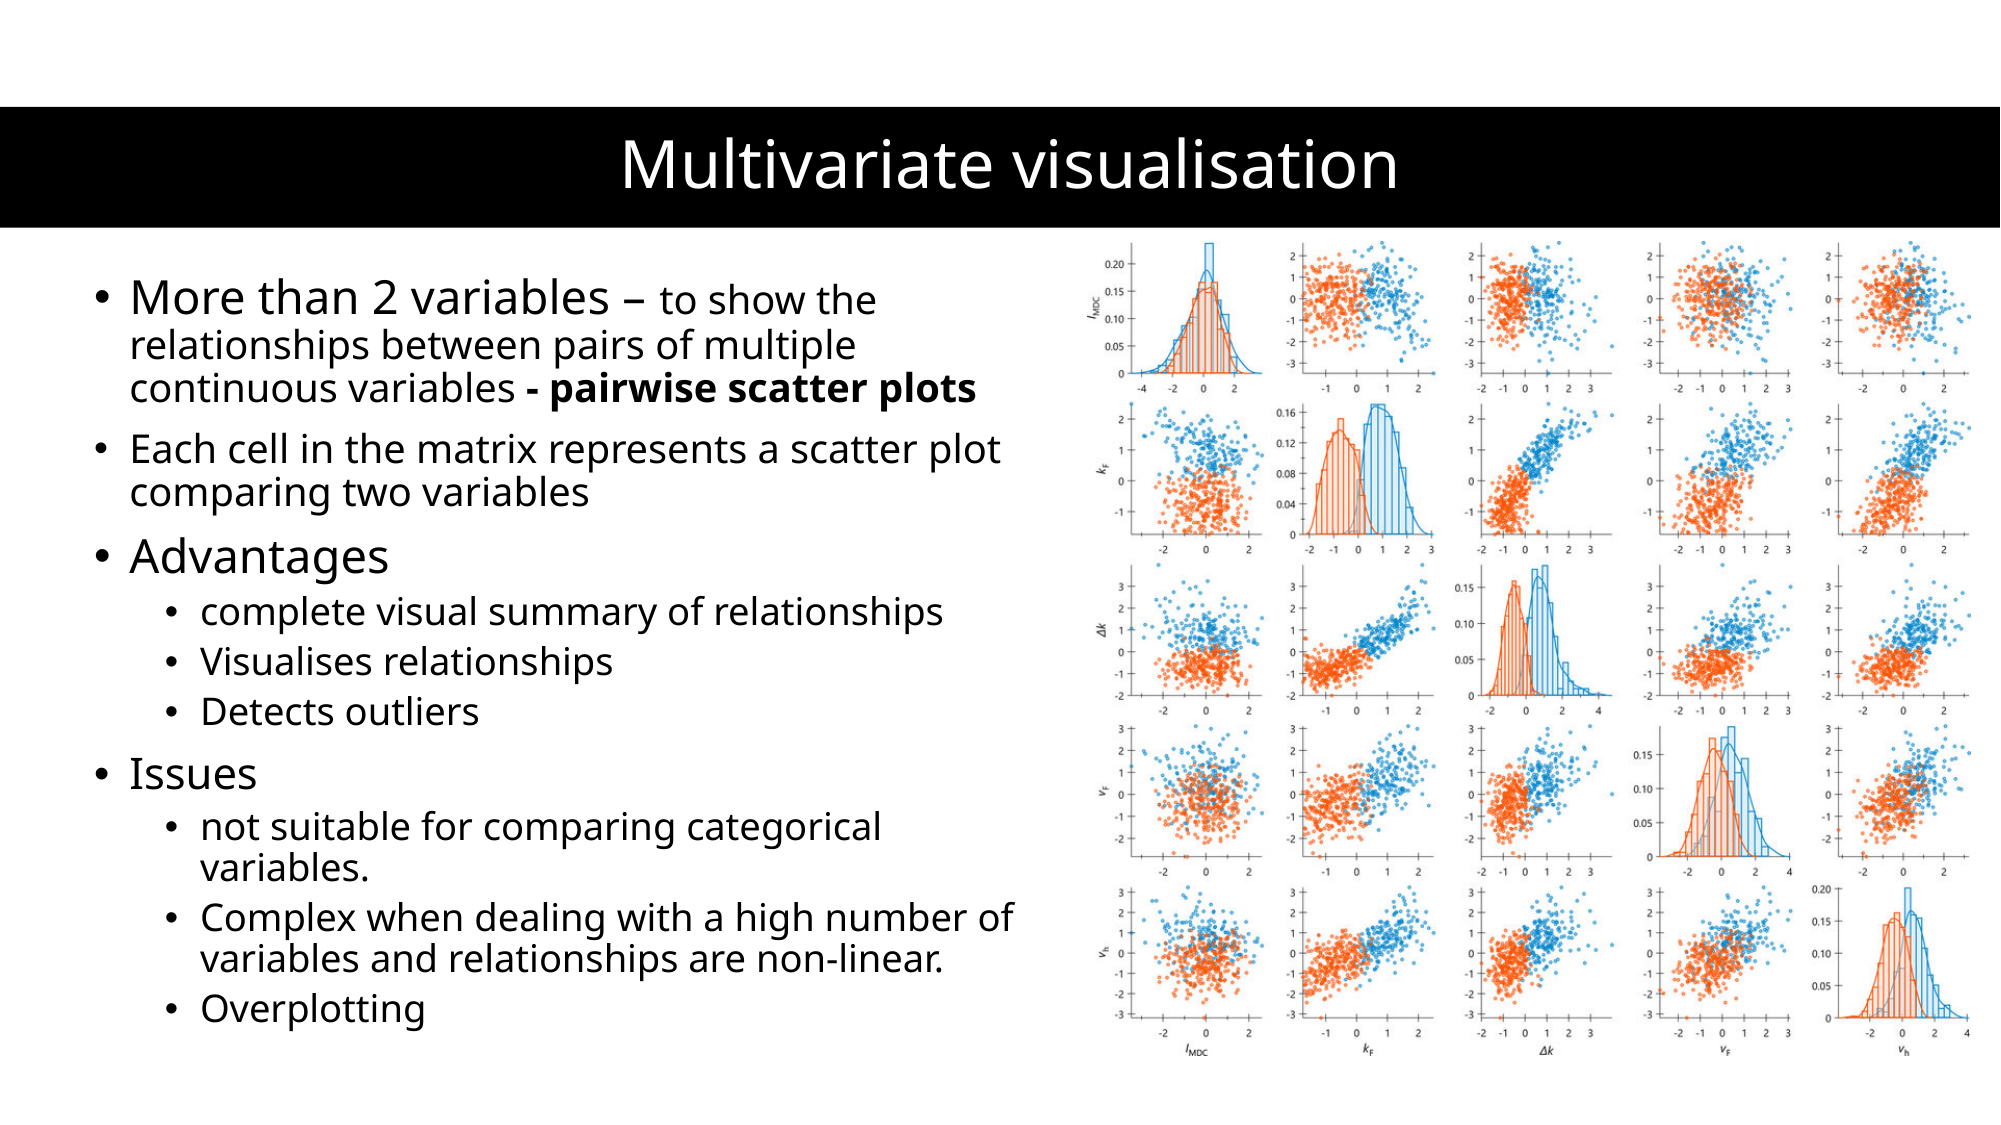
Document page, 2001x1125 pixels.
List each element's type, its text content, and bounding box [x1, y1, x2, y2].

picture [1087, 241, 1972, 1056]
text_box [0, 105, 2000, 229]
title Multivariate visualisation [91, 105, 1931, 228]
list More than 2 variables – to show the relationships between pairs of multiple continuous variables - pairwise scatter plots Each cell in the matrix represents a scatter plot comparing two variables Advantages complete visual summary of relationships Visualises relationships Detects outliers Issues not suitable for comparing categorical variables. Complex when dealing with a high number of variables and relationships are non-linear. Overplotting [79, 266, 1030, 1056]
